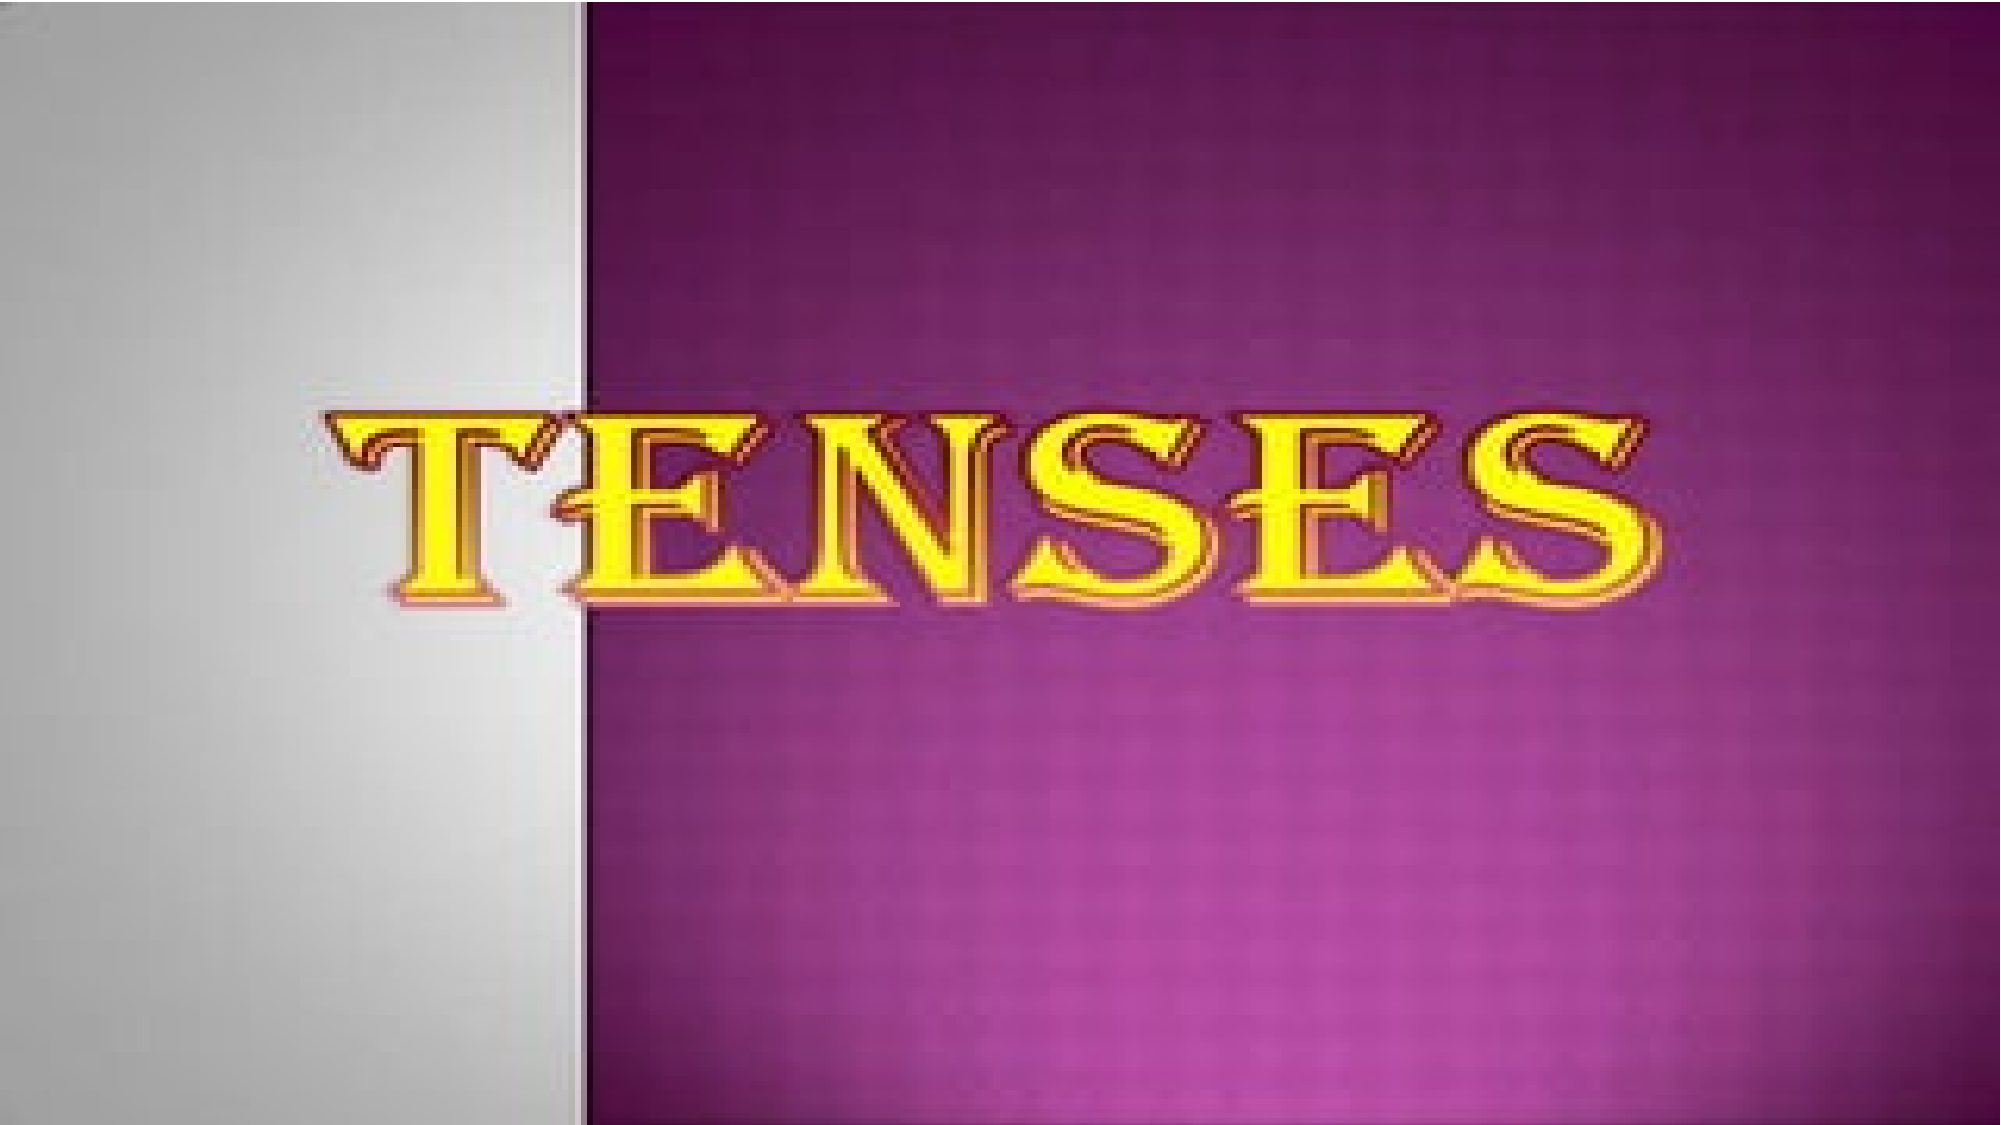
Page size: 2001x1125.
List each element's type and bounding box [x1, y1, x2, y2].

list [0, 2, 2000, 1125]
